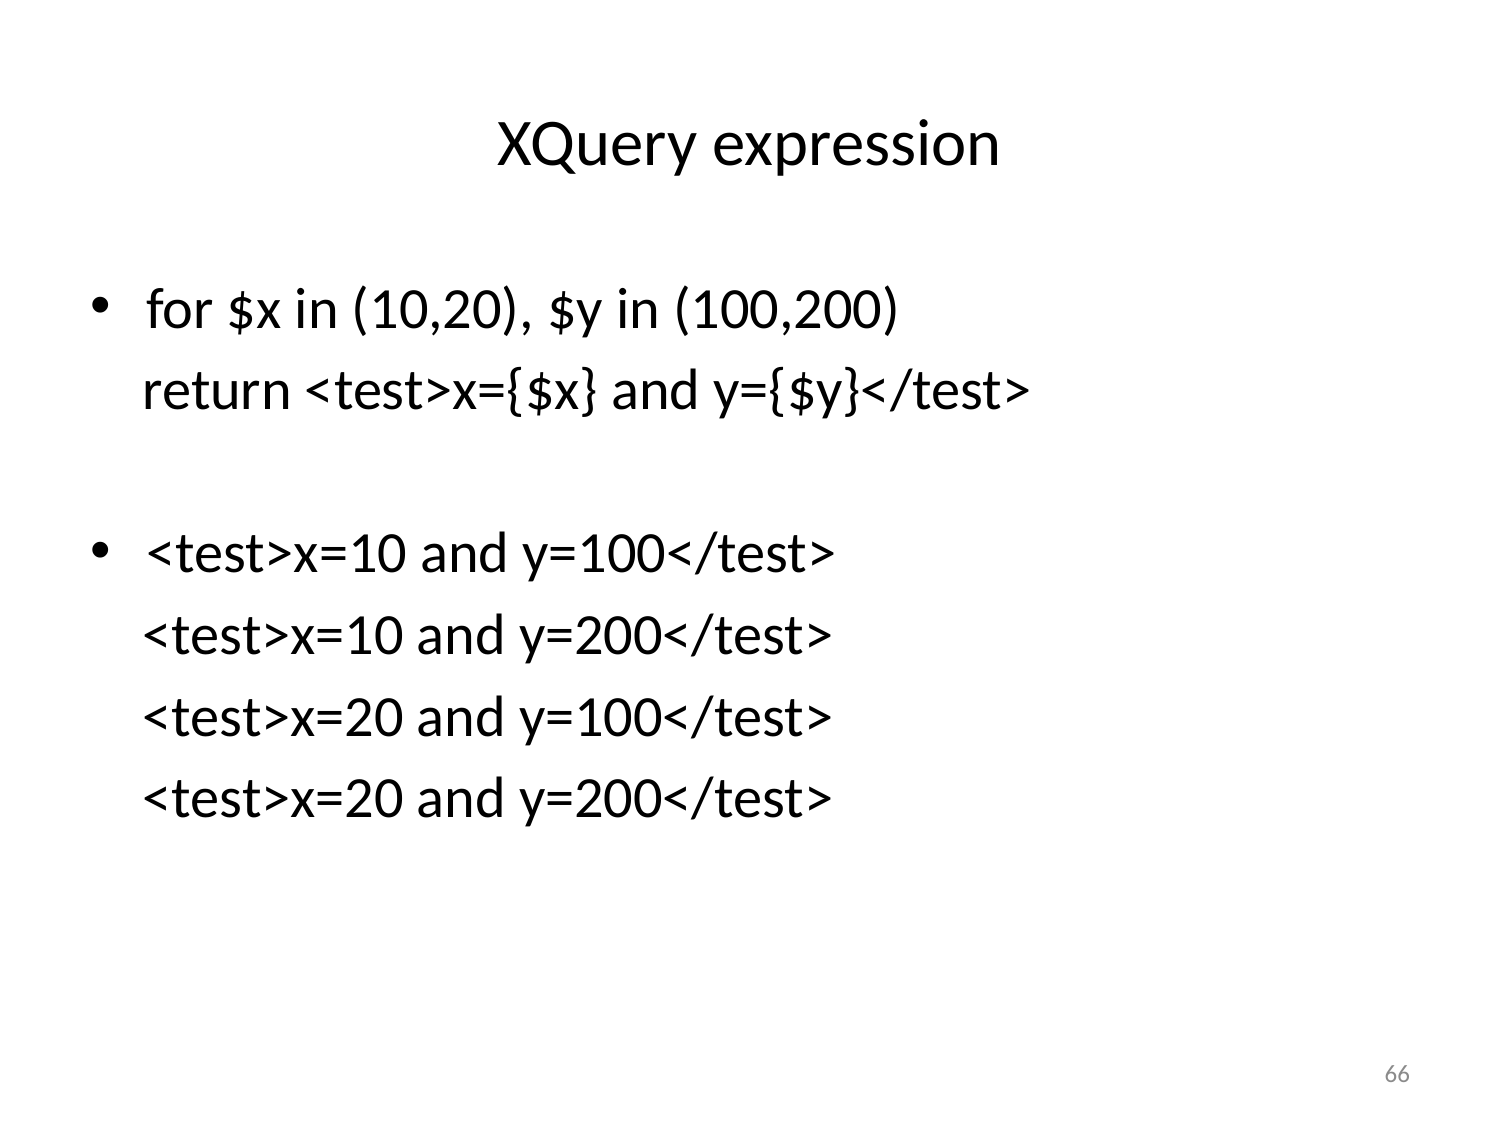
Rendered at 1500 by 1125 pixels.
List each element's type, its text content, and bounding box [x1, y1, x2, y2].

list for $x in (10,20), $y in (100,200) return <test>x={$x} and y={$y}</test> <test>x=10 and y=100</test> <test>x=10 and y=200</test> <test>x=20 and y=100</test> <test>x=20 and y=200</test> [75, 262, 1425, 1005]
title XQuery expression [75, 45, 1425, 233]
slide_number 66 [1074, 1042, 1425, 1103]
